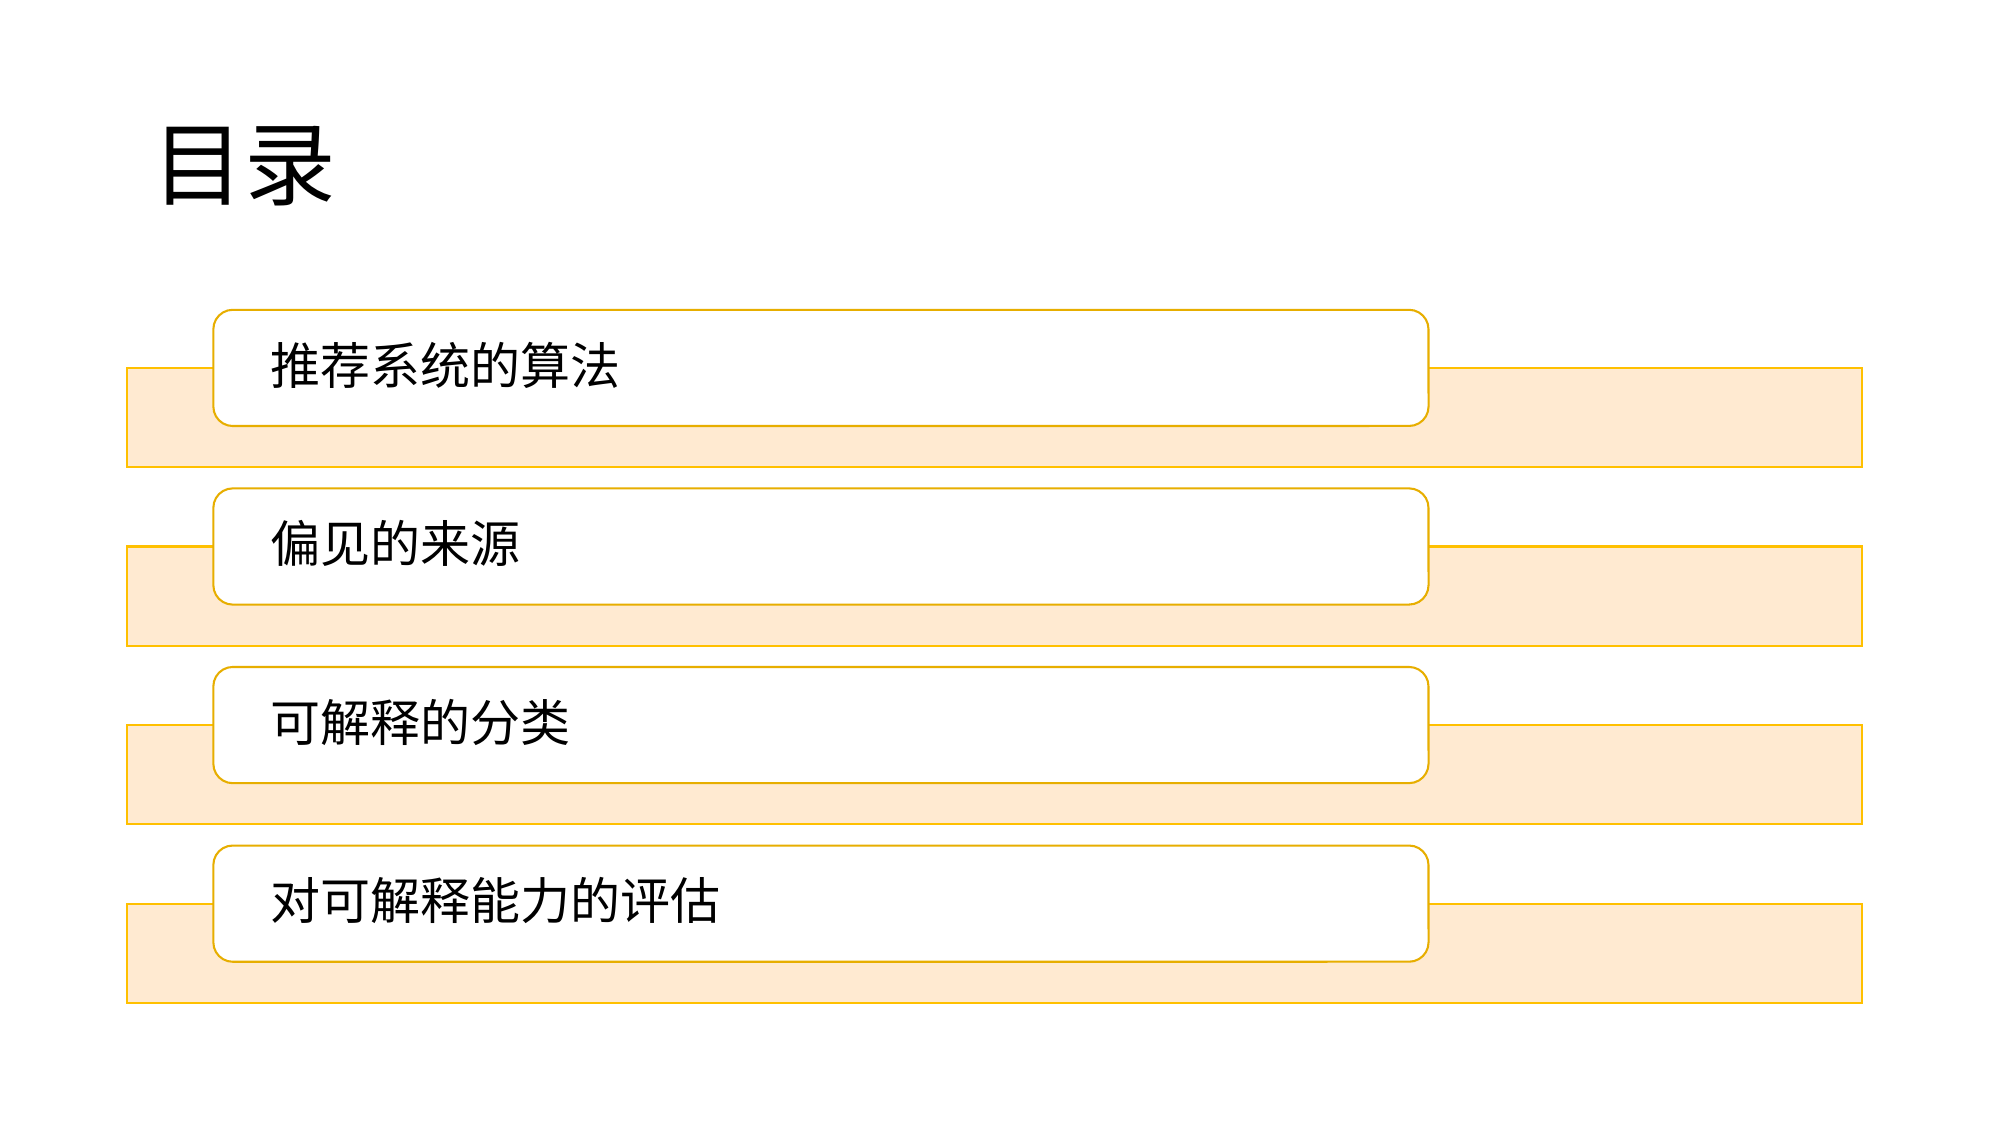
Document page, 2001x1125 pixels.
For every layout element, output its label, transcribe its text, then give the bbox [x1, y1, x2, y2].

title 目录 [137, 59, 1863, 278]
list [126, 299, 1863, 1014]
